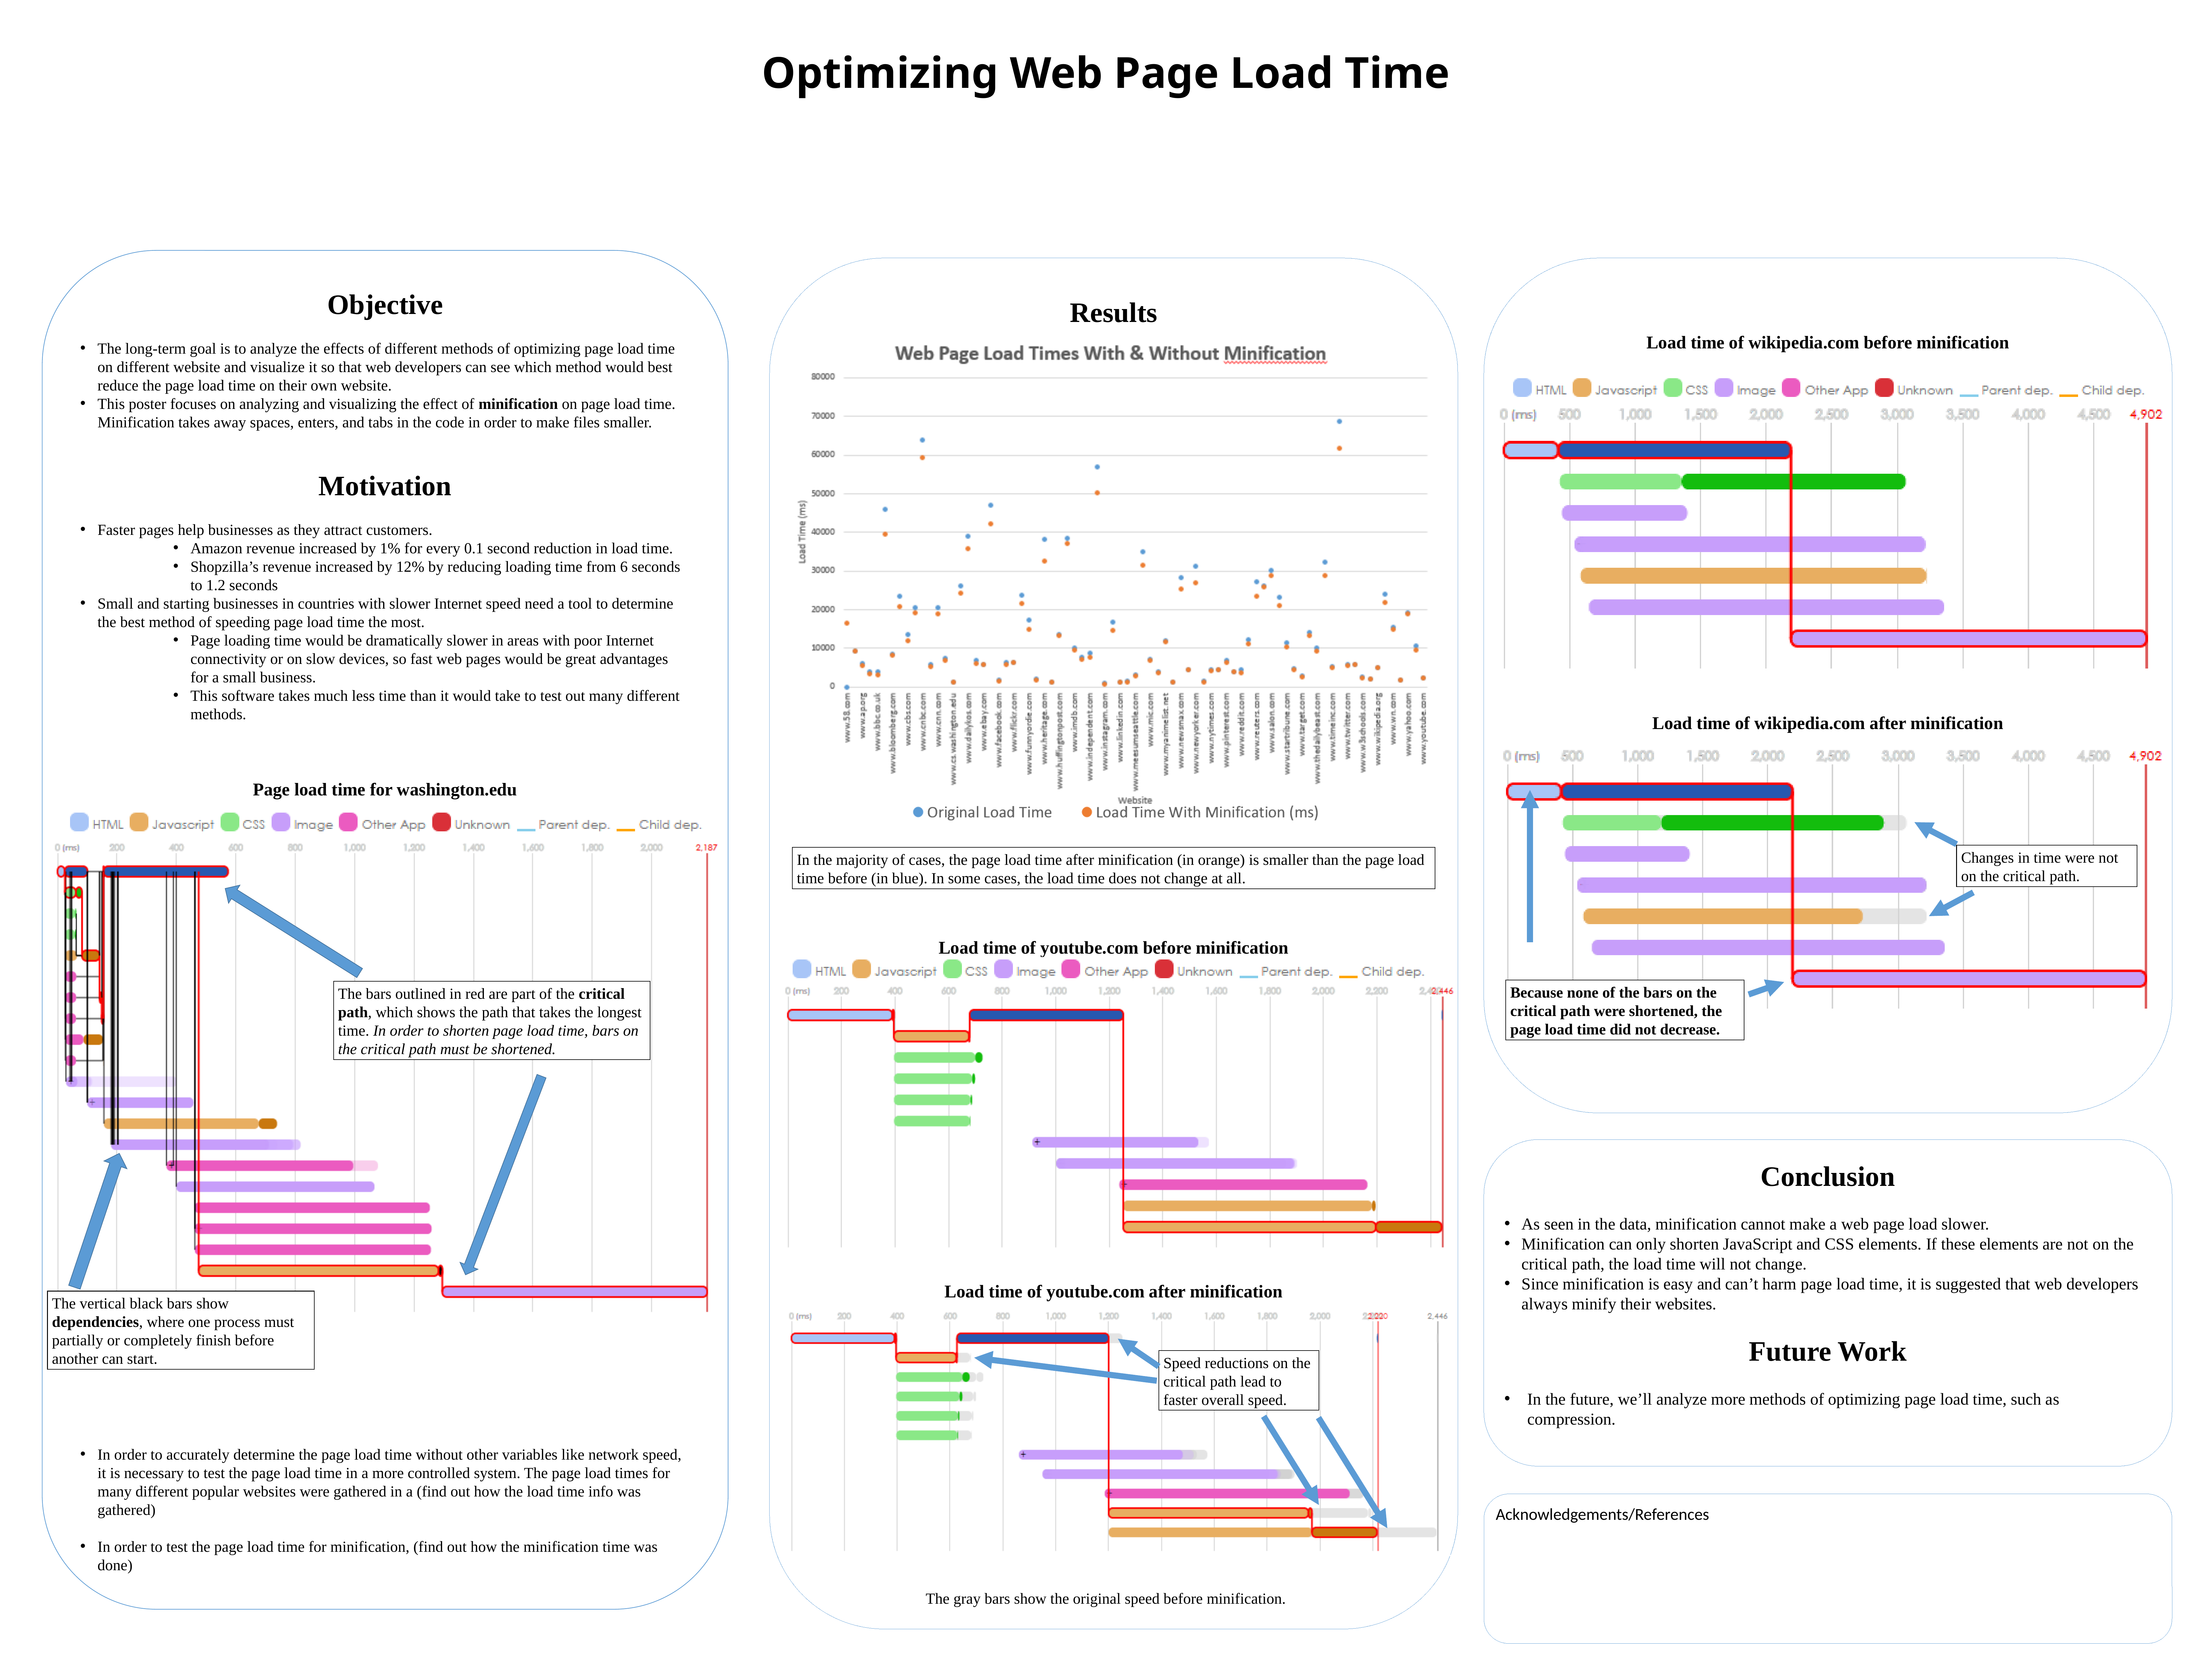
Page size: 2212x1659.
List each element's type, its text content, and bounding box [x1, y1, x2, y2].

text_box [974, 1358, 1157, 1381]
text_box Acknowledgements/References [1484, 1494, 2172, 1644]
text_box Objective The long-term goal is to analyze the effects of different methods of optimizing page load time on different website and visualize it so that web developers can see which method would best reduce the page load time on their own website. This poster focuses on analyzing and visualizing the effect of minification on page load time. Minification takes away spaces, enters, and tabs in the code in order to make files smaller. Motivation Faster pages help businesses as they attract customers. Amazon revenue increased by 1% for every 0.1 second reduction in load time. Shopzilla’s revenue increased by 12% by reducing loading time from 6 seconds to 1.2 seconds Small and starting businesses in countries with slower Internet speed need a tool to determine the best method of speeding page load time the most. Page loading time would be dramatically slower in areas with poor Internet connectivity or on slow devices, so fast web pages would be great advantages for a small business. This software takes much less time than it would take to test out many different methods. Page load time for washington.edu In order to accurately determine the page load time without other variables like network speed, it is necessary to test the page load time in a more controlled system. The page load times for many different popular websites were gathered in a (find out how the load time info was gathered) In order to test the page load time for minification, (find out how the minification time was done) [42, 250, 728, 1610]
picture [779, 957, 1457, 1256]
picture [785, 1307, 1450, 1556]
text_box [1914, 822, 1957, 844]
text_box Because none of the bars on the critical path were shortened, the page load time did not decrease. [1505, 1018, 1744, 1040]
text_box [1748, 982, 1784, 994]
text_box Conclusion As seen in the data, minification cannot make a web page load slower. Minification can only shorten JavaScript and CSS elements. If these elements are not on the critical path, the load time will not change. Since minification is easy and can’t harm page load time, it is suggested that web developers always minify their websites. Future Work In the future, we’ll analyze more methods of optimizing page load time, such as compression. [1484, 1139, 2172, 1466]
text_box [1264, 1416, 1319, 1505]
text_box Load time of wikipedia.com before minification Load time of wikipedia.com after minification [1484, 258, 2172, 1113]
text_box Results Load time of youtube.com before minification Load time of youtube.com after minification [769, 258, 1458, 1629]
text_box The vertical black bars show dependencies, where one process must partially or completely finish before another can start. [47, 1291, 315, 1370]
picture [47, 810, 723, 1319]
text_box The gray bars show the original speed before minification. [828, 1586, 1387, 1609]
picture [1493, 741, 2166, 1018]
picture [788, 339, 1448, 822]
picture [1491, 376, 2168, 675]
text_box In the majority of cases, the page load time after minification (in orange) is smaller than the page load time before (in blue). In some cases, the load time does not change at all. [792, 847, 1435, 889]
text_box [1929, 892, 1974, 916]
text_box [1318, 1418, 1387, 1528]
title Optimizing Web Page Load Time [728, 25, 1484, 100]
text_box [1118, 1339, 1159, 1367]
